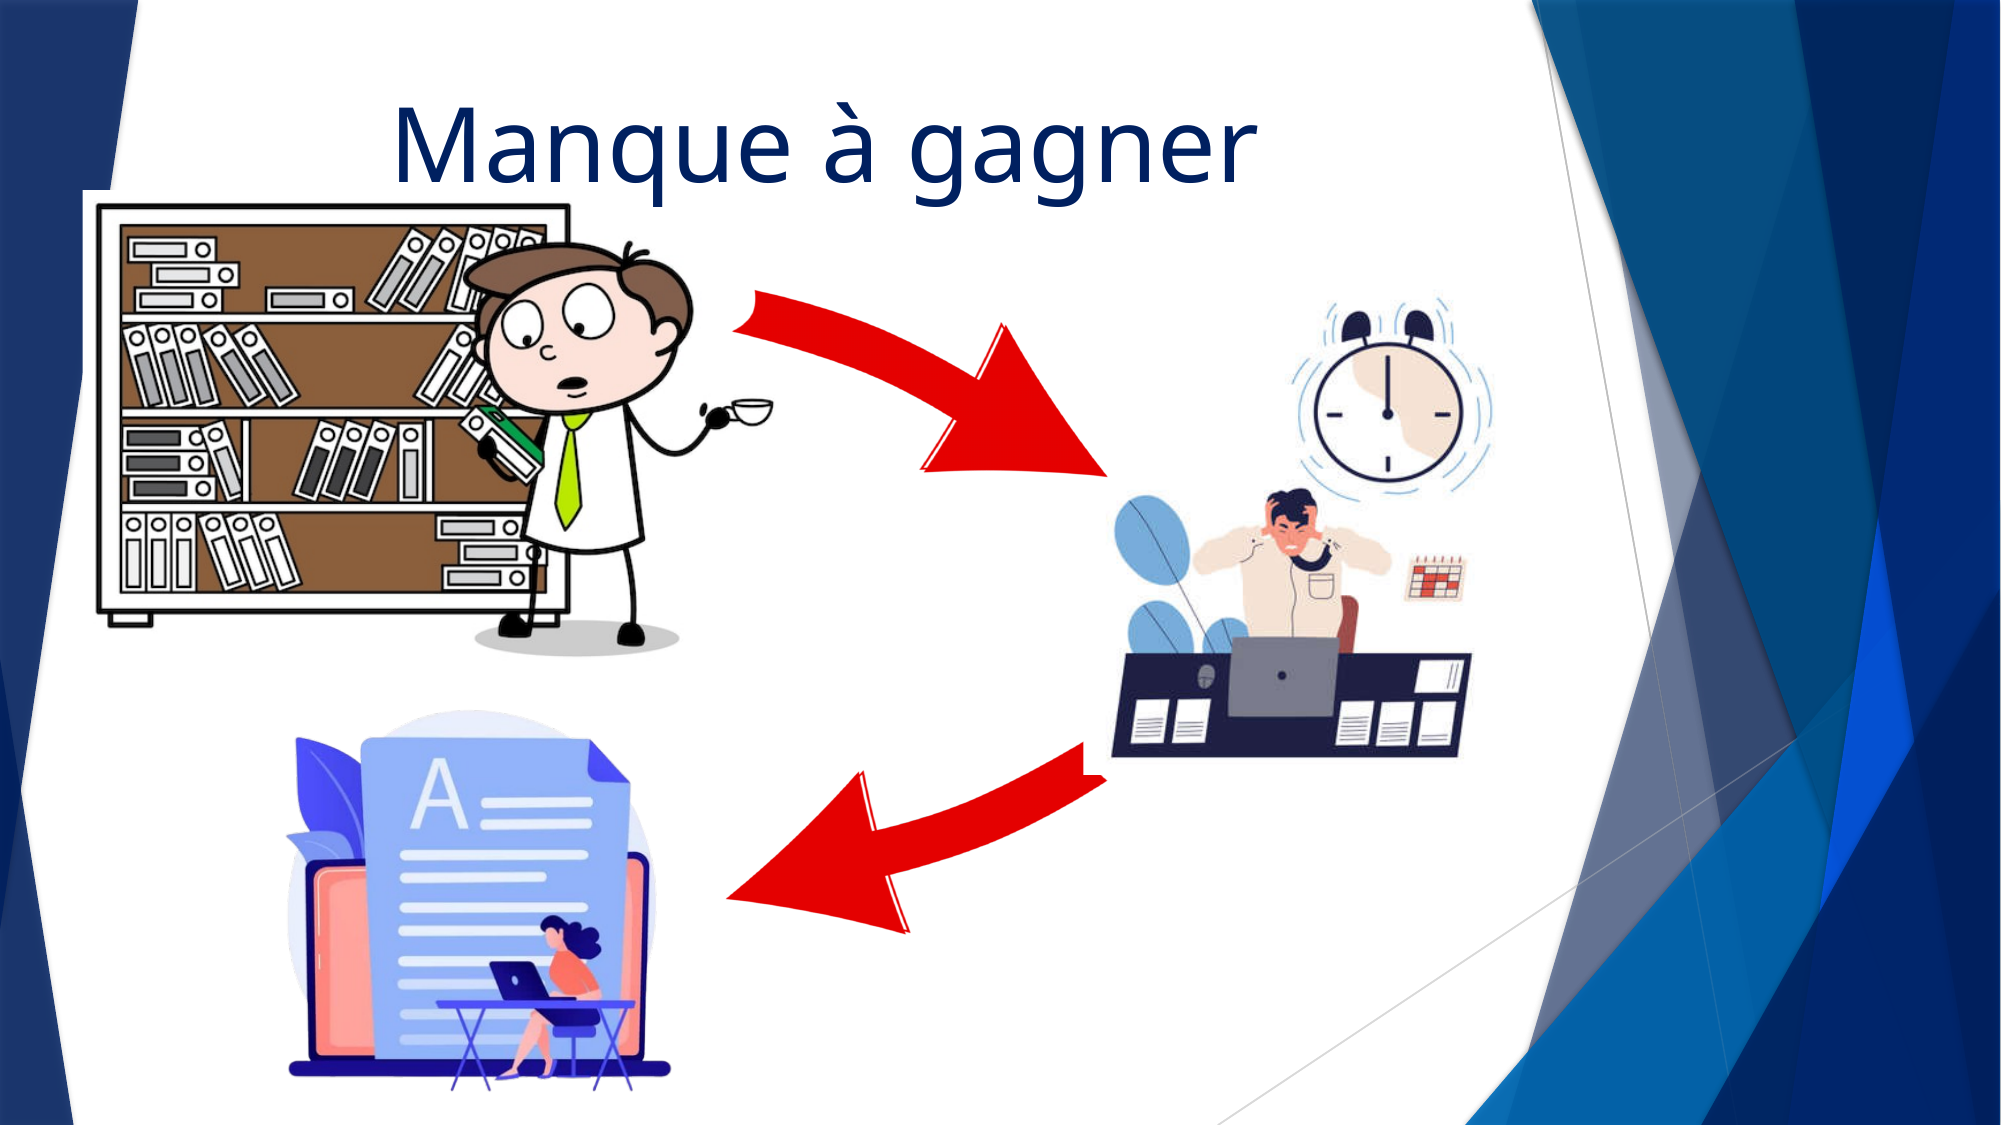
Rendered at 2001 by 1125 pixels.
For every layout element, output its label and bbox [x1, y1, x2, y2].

picture [260, 698, 682, 1098]
text_box [0, 0, 2000, 1125]
picture [81, 189, 1526, 924]
